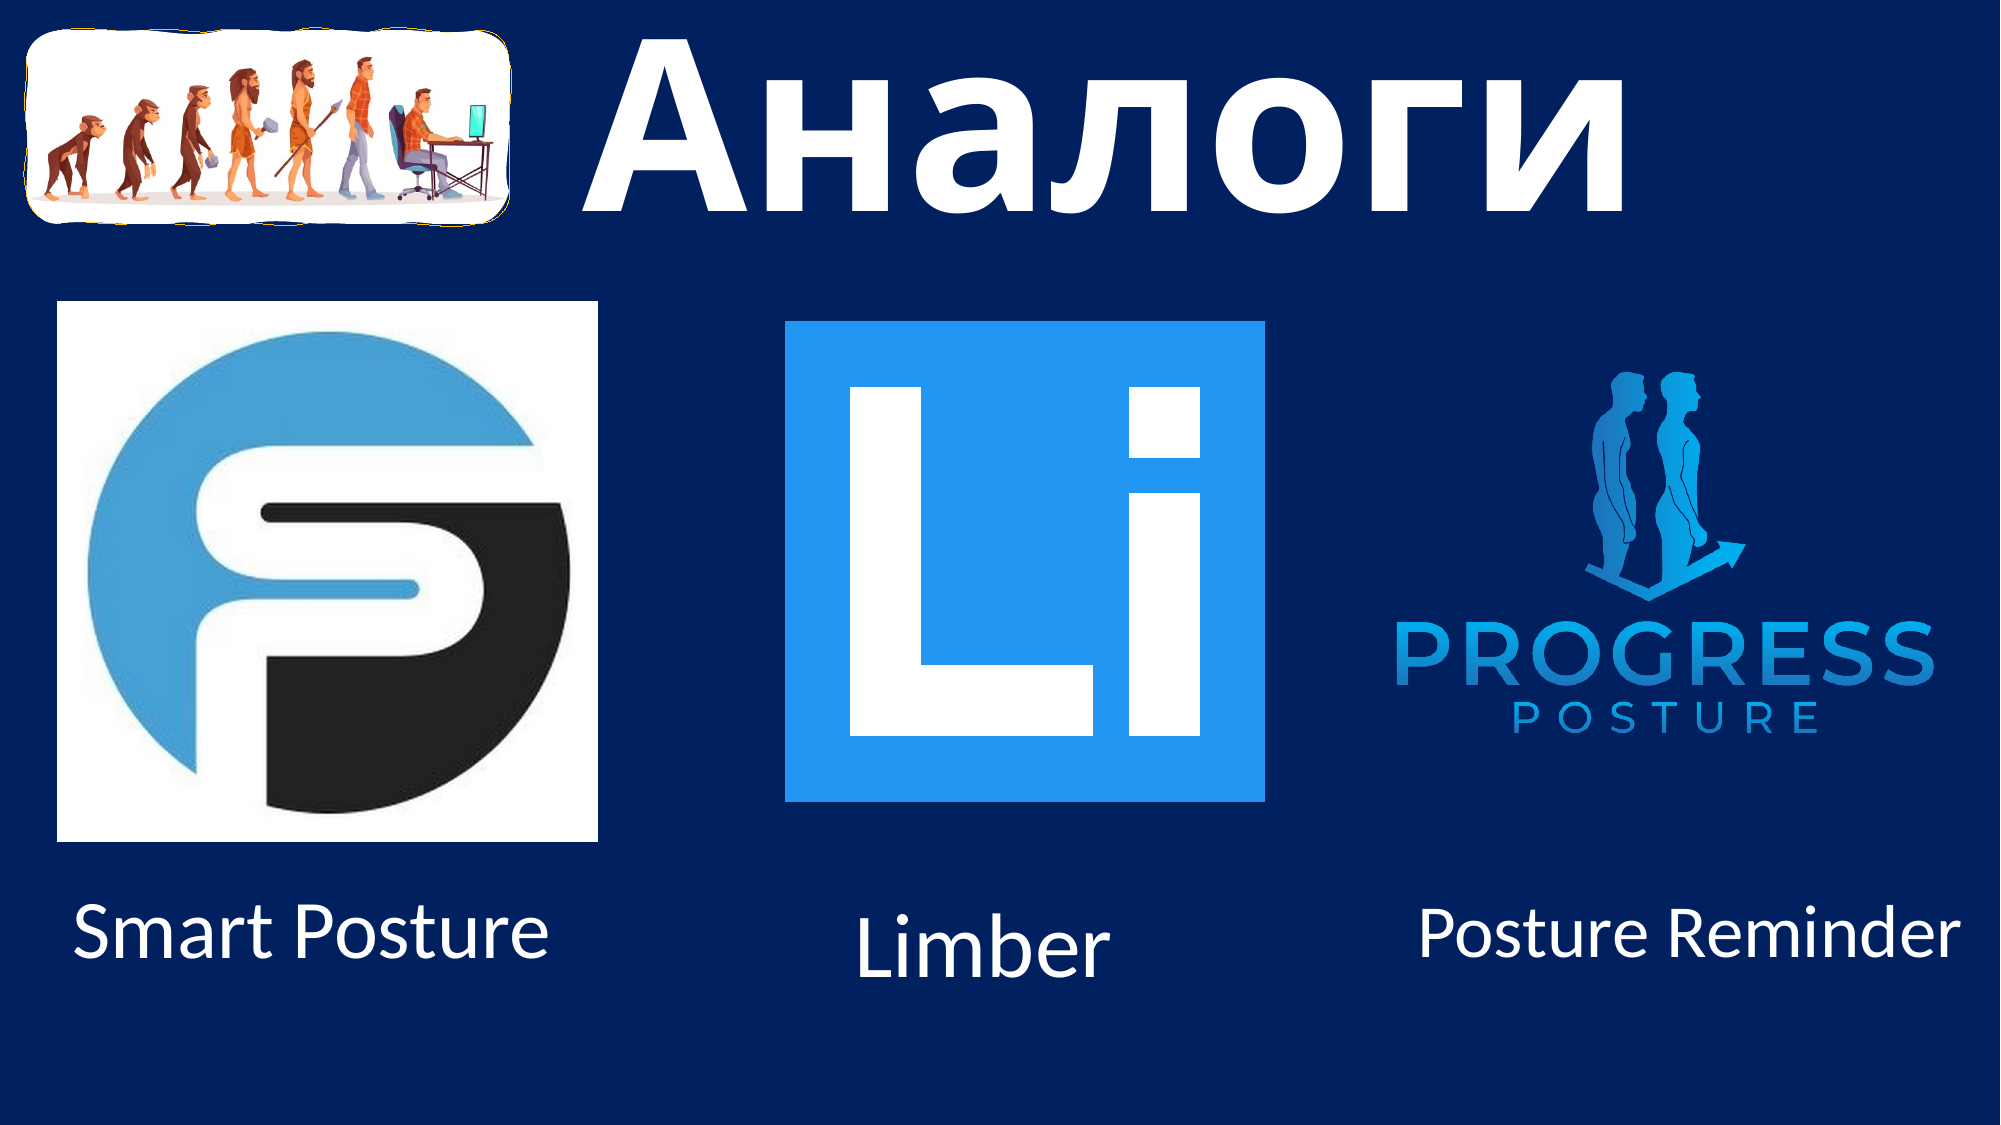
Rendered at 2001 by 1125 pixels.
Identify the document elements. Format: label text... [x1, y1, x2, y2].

picture [1380, 274, 1941, 835]
text_box Smart Posture [57, 867, 619, 983]
picture [704, 240, 1352, 889]
text_box Limber [839, 889, 1129, 1003]
picture [57, 301, 598, 842]
picture [26, 30, 510, 224]
text_box Posture Reminder [1402, 875, 1979, 980]
text_box Аналоги [567, 0, 1855, 275]
